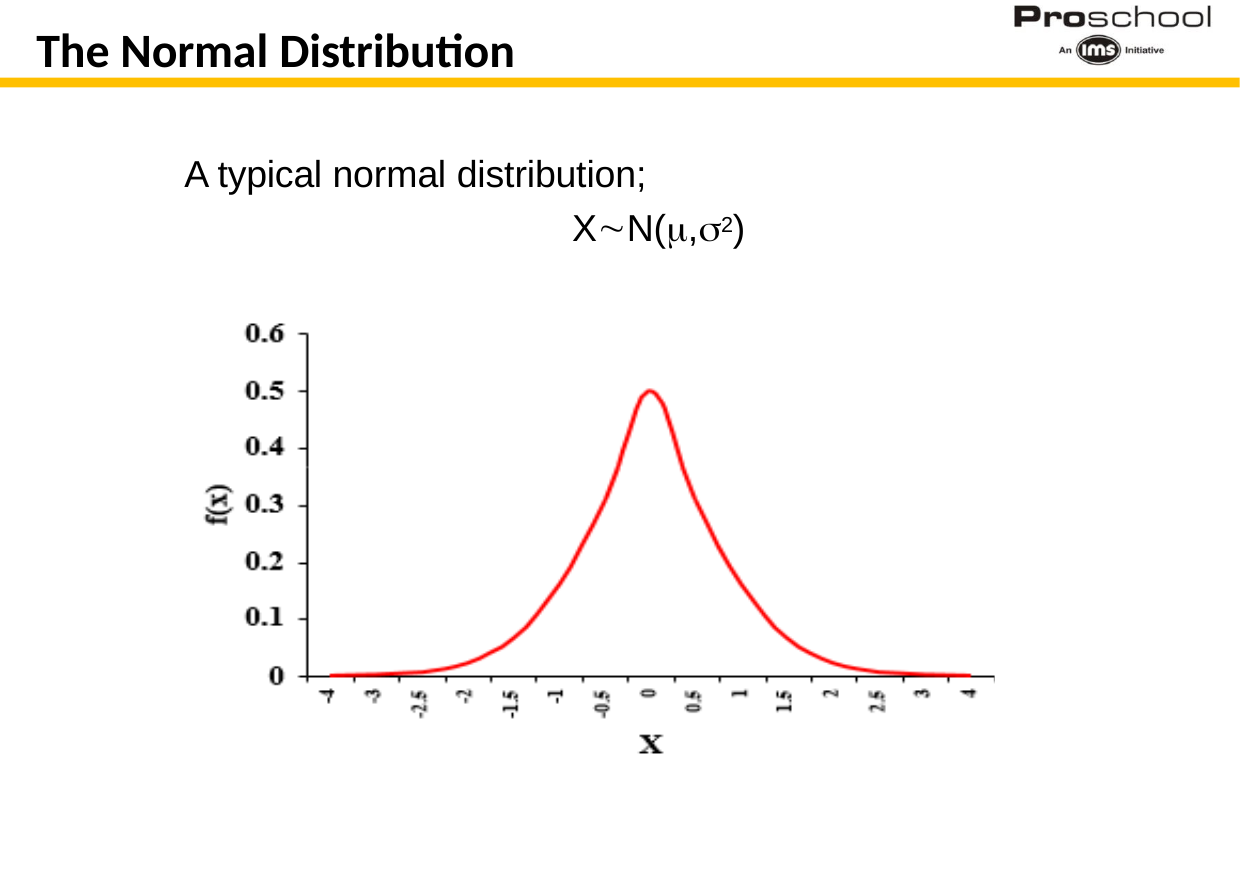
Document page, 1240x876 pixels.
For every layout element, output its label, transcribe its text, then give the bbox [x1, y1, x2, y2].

title The Normal Distribution [23, 19, 1217, 166]
picture [156, 299, 995, 781]
text_box A typical normal distribution; XN(,2) [182, 166, 747, 249]
picture [1004, 0, 1221, 73]
